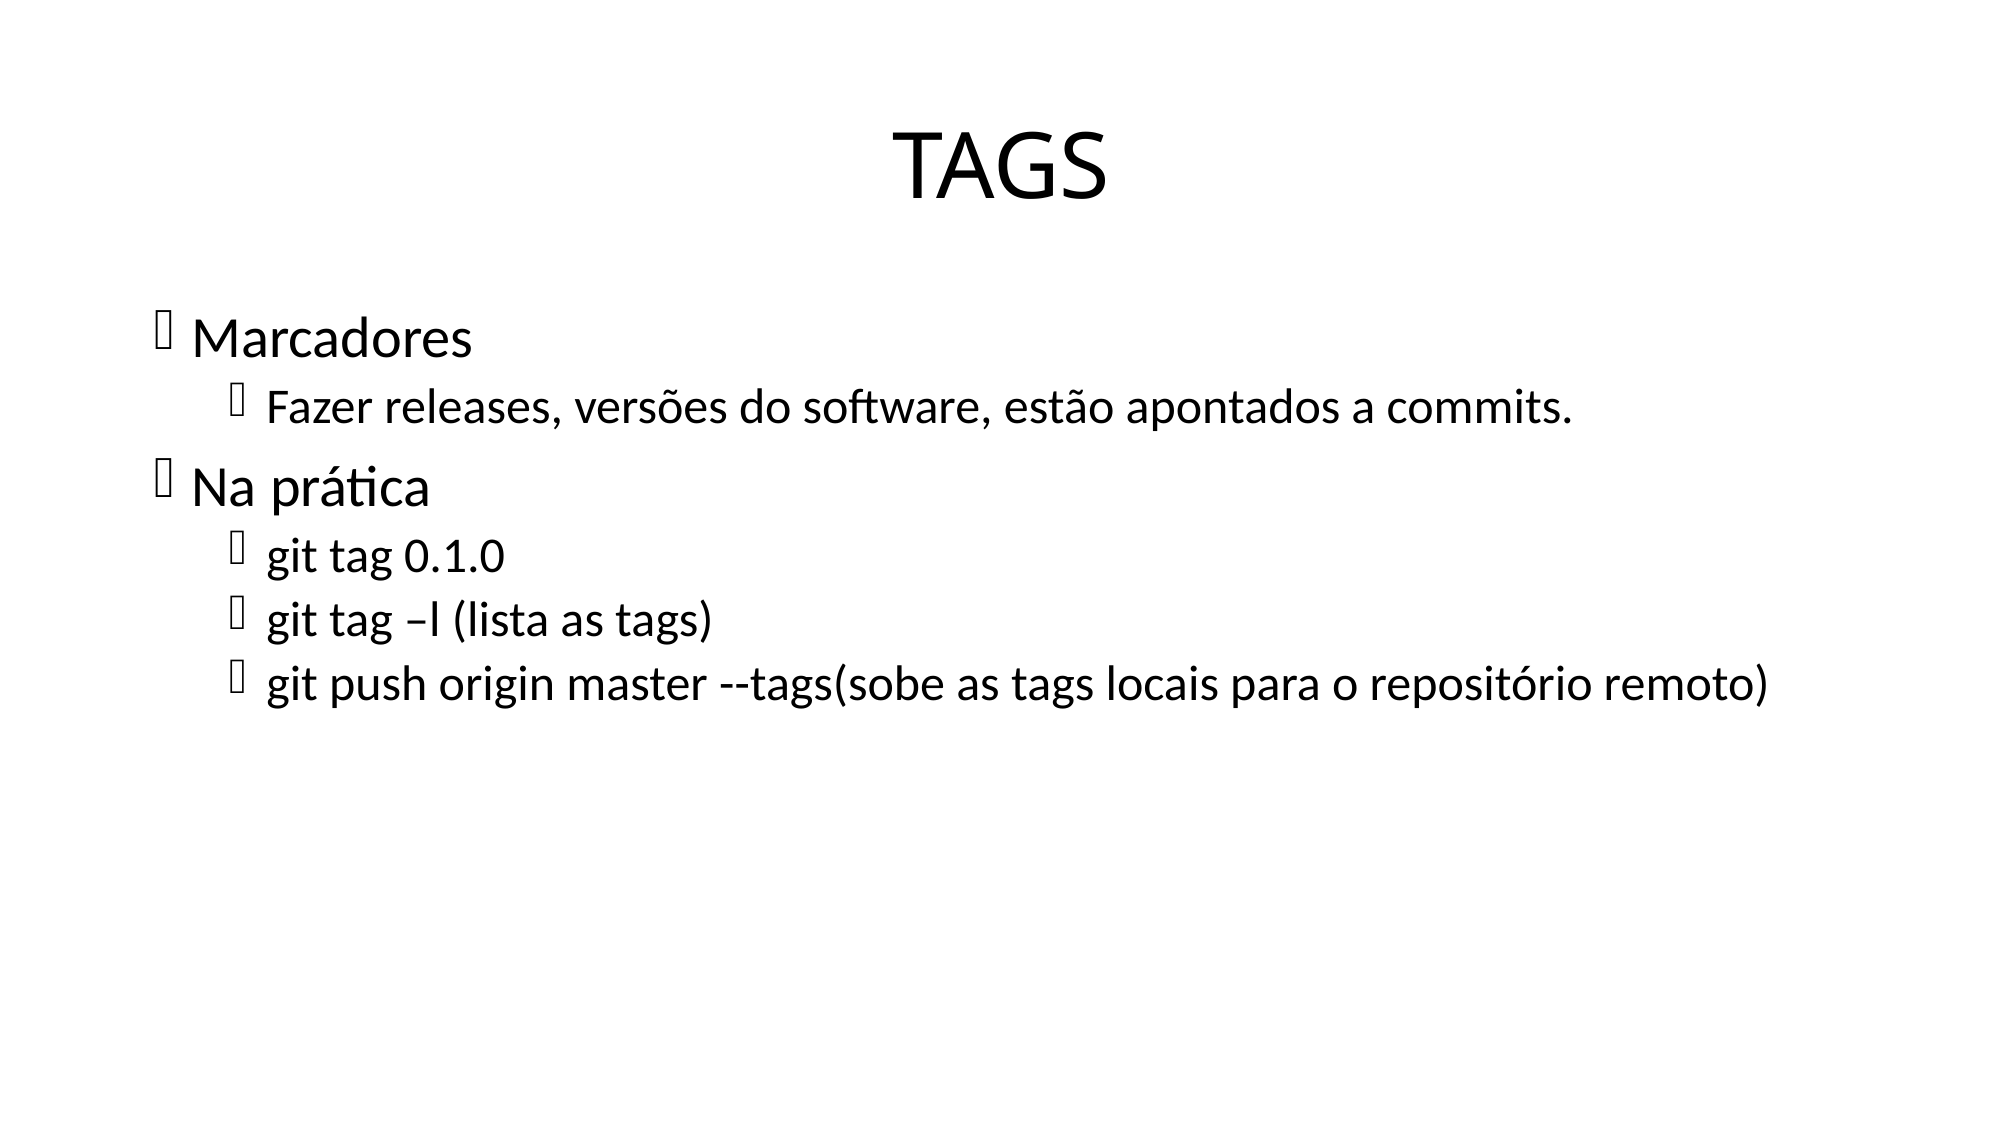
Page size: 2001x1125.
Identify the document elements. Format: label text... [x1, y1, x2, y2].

title TAGS [138, 60, 1864, 278]
list Marcadores Fazer releases, versões do software, estão apontados a commits. Na prática git tag 0.1.0 git tag –l (lista as tags) git push origin master --tags(sobe as tags locais para o repositório remoto) [138, 299, 1864, 1014]
